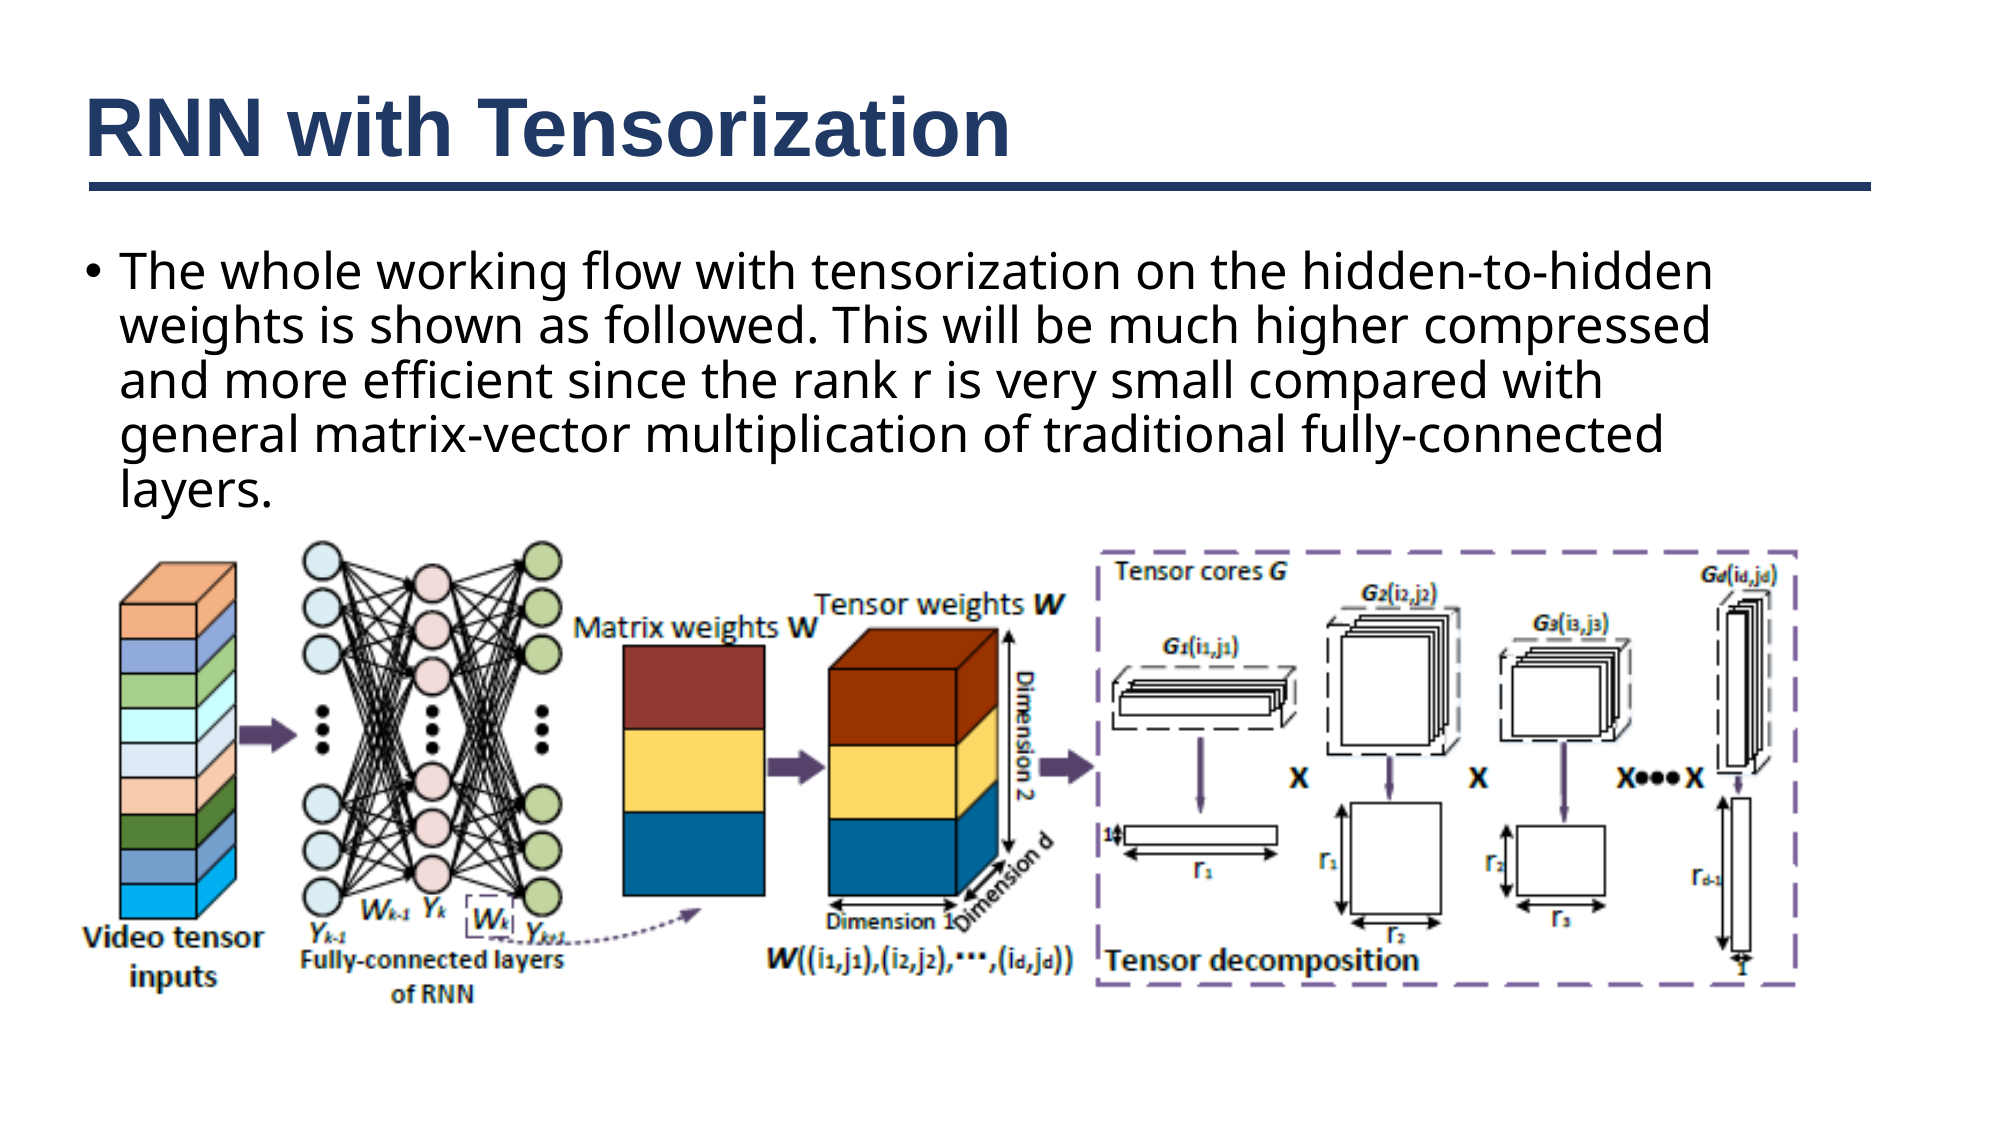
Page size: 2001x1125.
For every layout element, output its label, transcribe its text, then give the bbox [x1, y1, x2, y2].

picture [69, 532, 1826, 1013]
list The whole working flow with tensorization on the hidden-to-hidden weights is shown as followed. This will be much higher compressed and more efficient since the rank r is very small compared with general matrix-vector multiplication of traditional fully-connected layers. [69, 237, 1791, 528]
title RNN with Tensorization [69, 20, 1795, 238]
